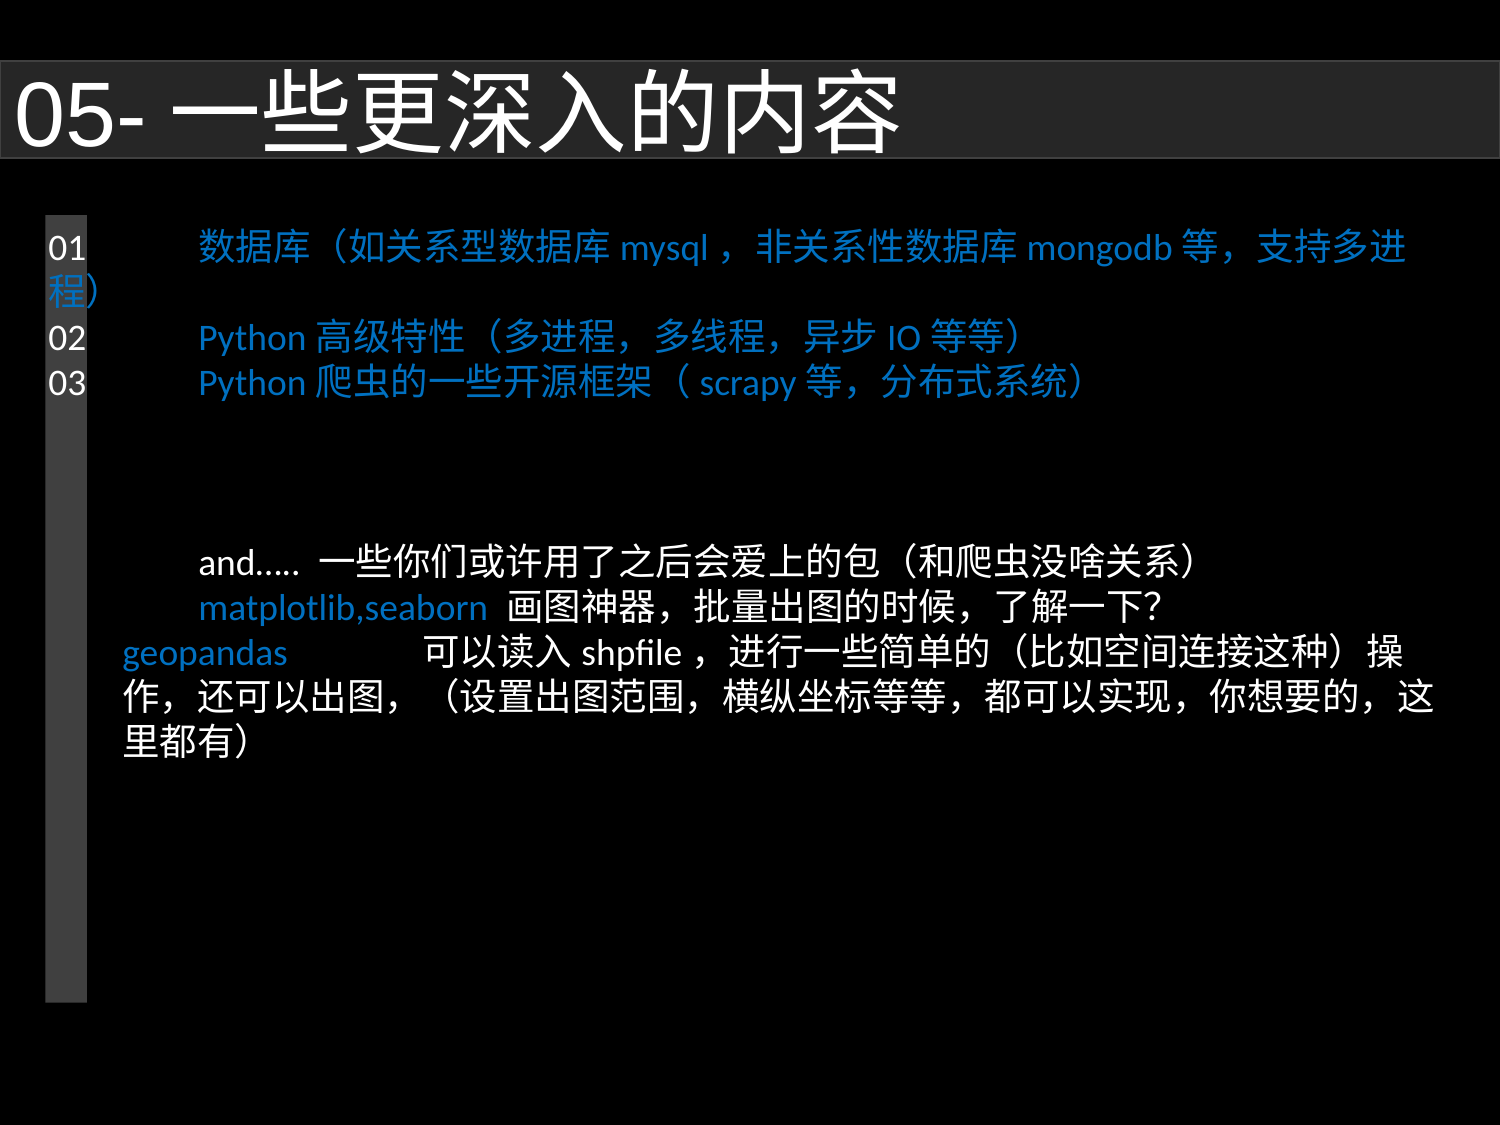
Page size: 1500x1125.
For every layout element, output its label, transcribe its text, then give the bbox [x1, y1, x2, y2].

text_box [44, 770, 88, 1004]
text_box 05-一些更深入的内容 [0, 60, 1500, 159]
text_box 01 数据库（如关系型数据库mysql，非关系性数据库mongodb等，支持多进程） 02 Python高级特性（多进程，多线程，异步IO等等） 03 Python爬虫的一些开源框架（scrapy等，分布式系统） and….. 一些你们或许用了之后会爱上的包（和爬虫没啥关系） matplotlib,seaborn 画图神器，批量出图的时候，了解一下？ geopandas 可以读入shpfile，进行一些简单的（比如空间连接这种）操作，还可以出图，（设置出图范围，横纵坐标等等，都可以实现，你想要的，这里都有） [33, 215, 1451, 770]
